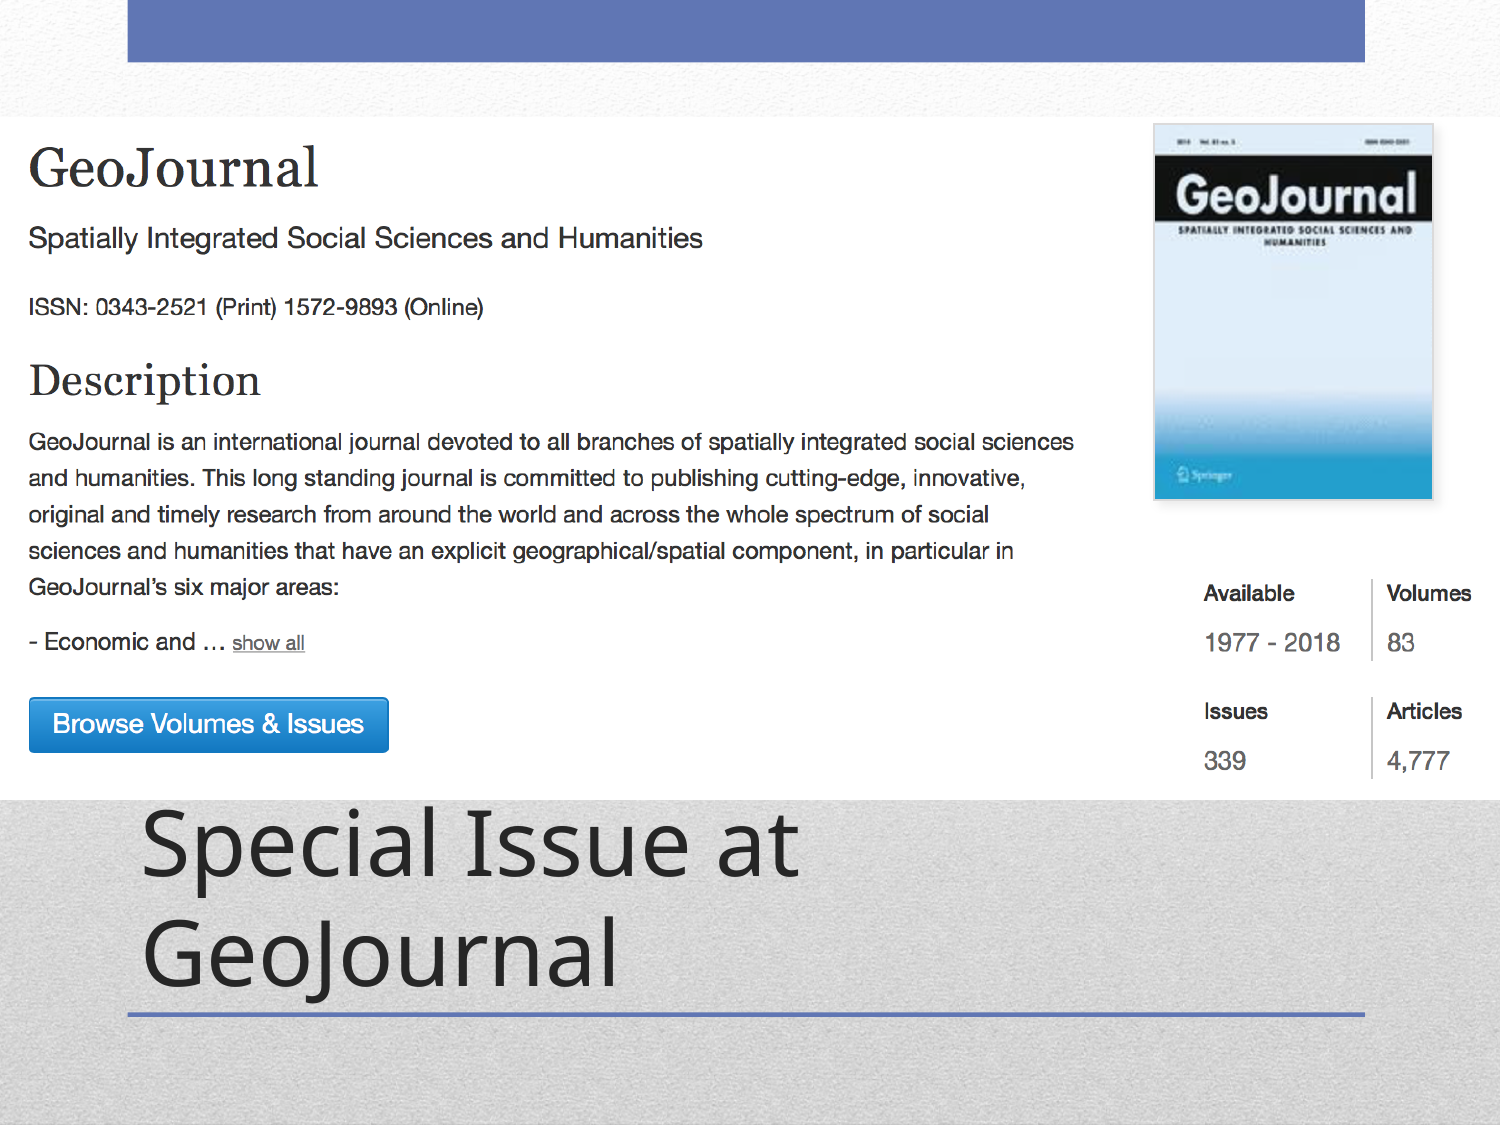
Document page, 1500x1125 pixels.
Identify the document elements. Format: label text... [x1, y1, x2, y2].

picture [0, 117, 1500, 801]
title Special Issue at GeoJournal [125, 812, 1238, 1013]
